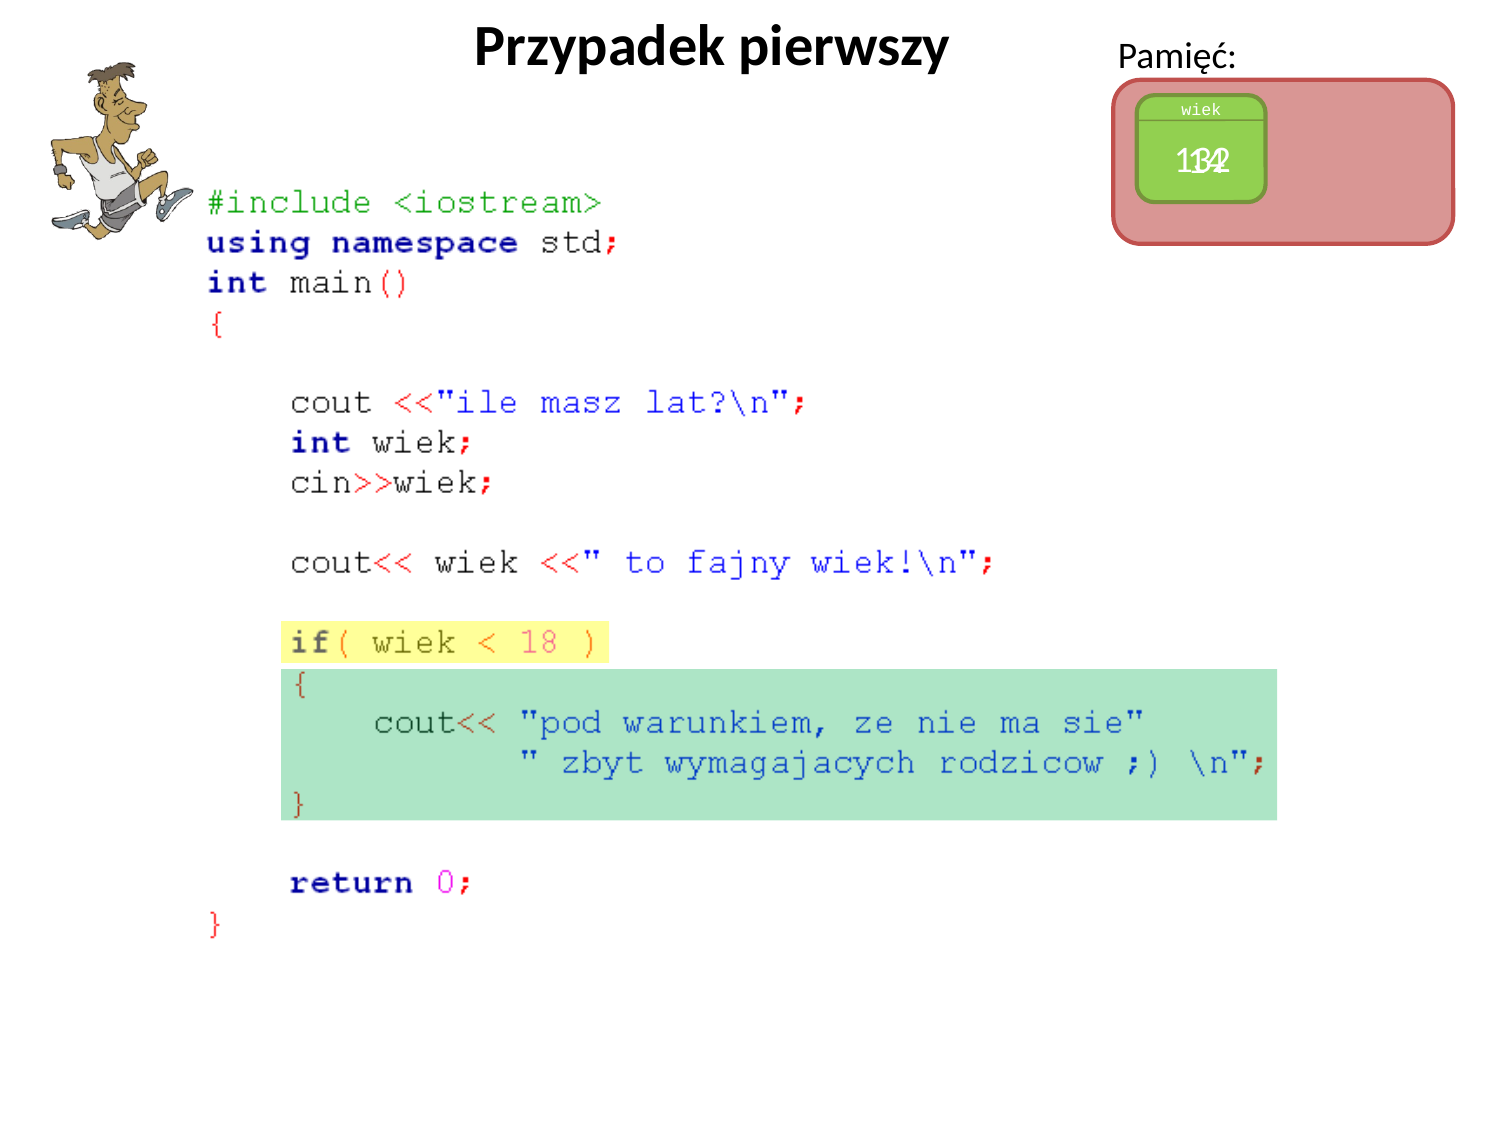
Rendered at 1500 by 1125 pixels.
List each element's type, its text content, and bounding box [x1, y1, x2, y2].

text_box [1101, 23, 1454, 245]
text_box Przypadek pierwszy [460, 0, 966, 85]
picture [34, 34, 1290, 962]
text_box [1136, 91, 1266, 203]
